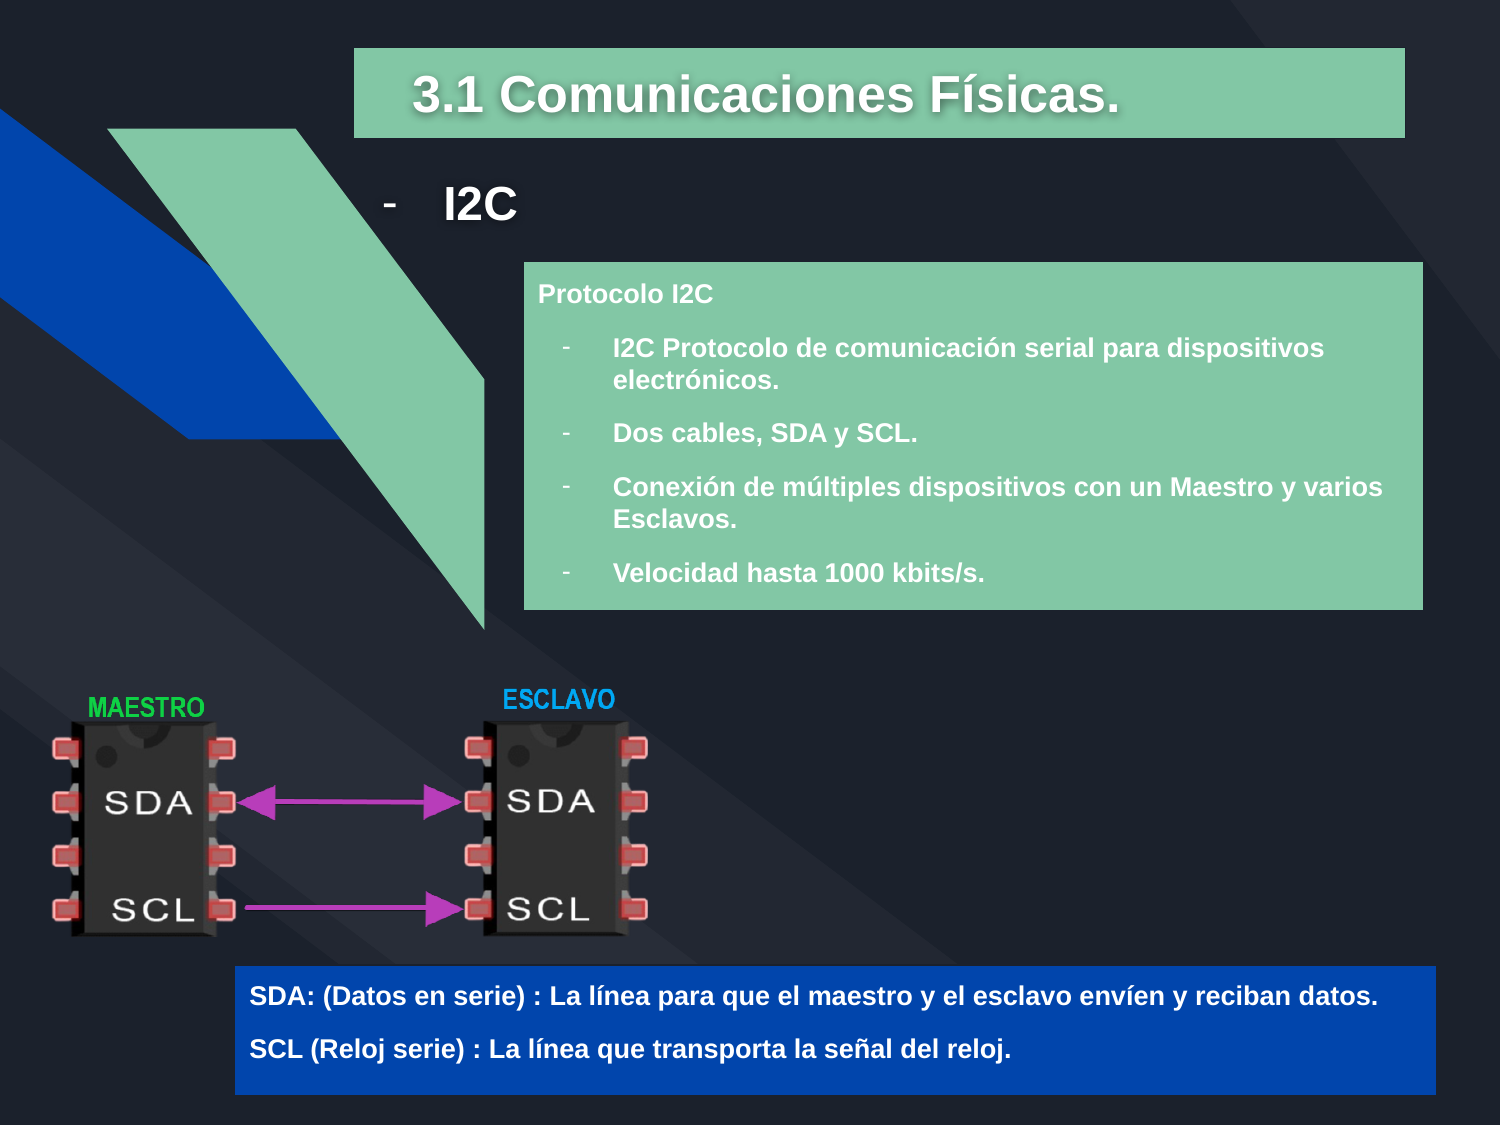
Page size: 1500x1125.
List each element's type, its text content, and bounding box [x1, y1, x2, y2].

text_box [1331, 47, 1406, 139]
text_box 3.1 Comunicaciones Físicas. [397, 45, 1325, 141]
text_box [1418, 261, 1424, 611]
text_box I2C [353, 157, 664, 239]
text_box SDA: (Datos en serie) : La línea para que el maestro y el esclavo envíen y reciban datos. SCL (Reloj serie) : La línea que transporta la señal del reloj. [234, 963, 1463, 1104]
text_box [353, 47, 390, 139]
picture [36, 670, 664, 943]
text_box Protocolo I2C I2C Protocolo de comunicación serial para dispositivos electrónicos. Dos cables, SDA y SCL. Conexión de múltiples dispositivos con un Maestro y varios Esclavos. Velocidad hasta 1000 kbits/s. [522, 261, 1418, 611]
